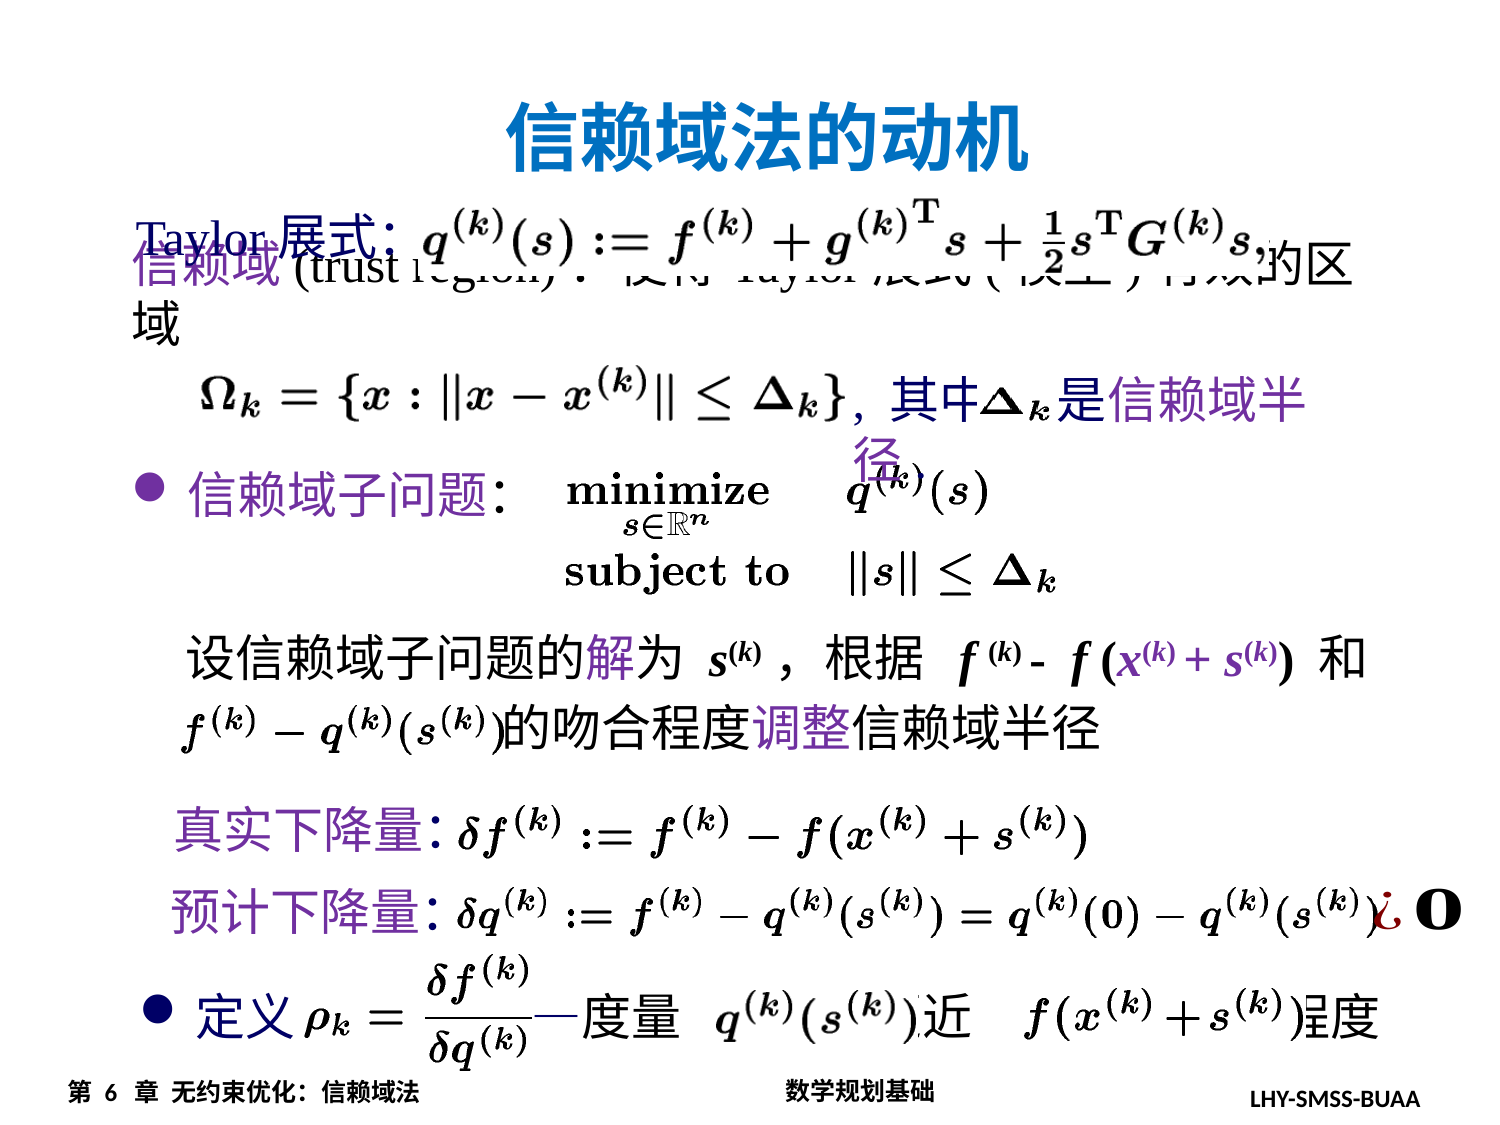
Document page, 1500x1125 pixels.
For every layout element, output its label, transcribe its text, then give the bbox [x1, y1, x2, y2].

text_box 信赖域(trust region)：使得Taylor展式(模型)有效的区域 [116, 225, 1413, 361]
text_box 信赖域法的动机 [134, 66, 1400, 188]
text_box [116, 454, 1060, 600]
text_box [124, 952, 1494, 1073]
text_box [192, 360, 1382, 437]
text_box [155, 872, 1467, 949]
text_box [158, 790, 1089, 866]
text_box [170, 614, 1446, 764]
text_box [120, 195, 1269, 277]
